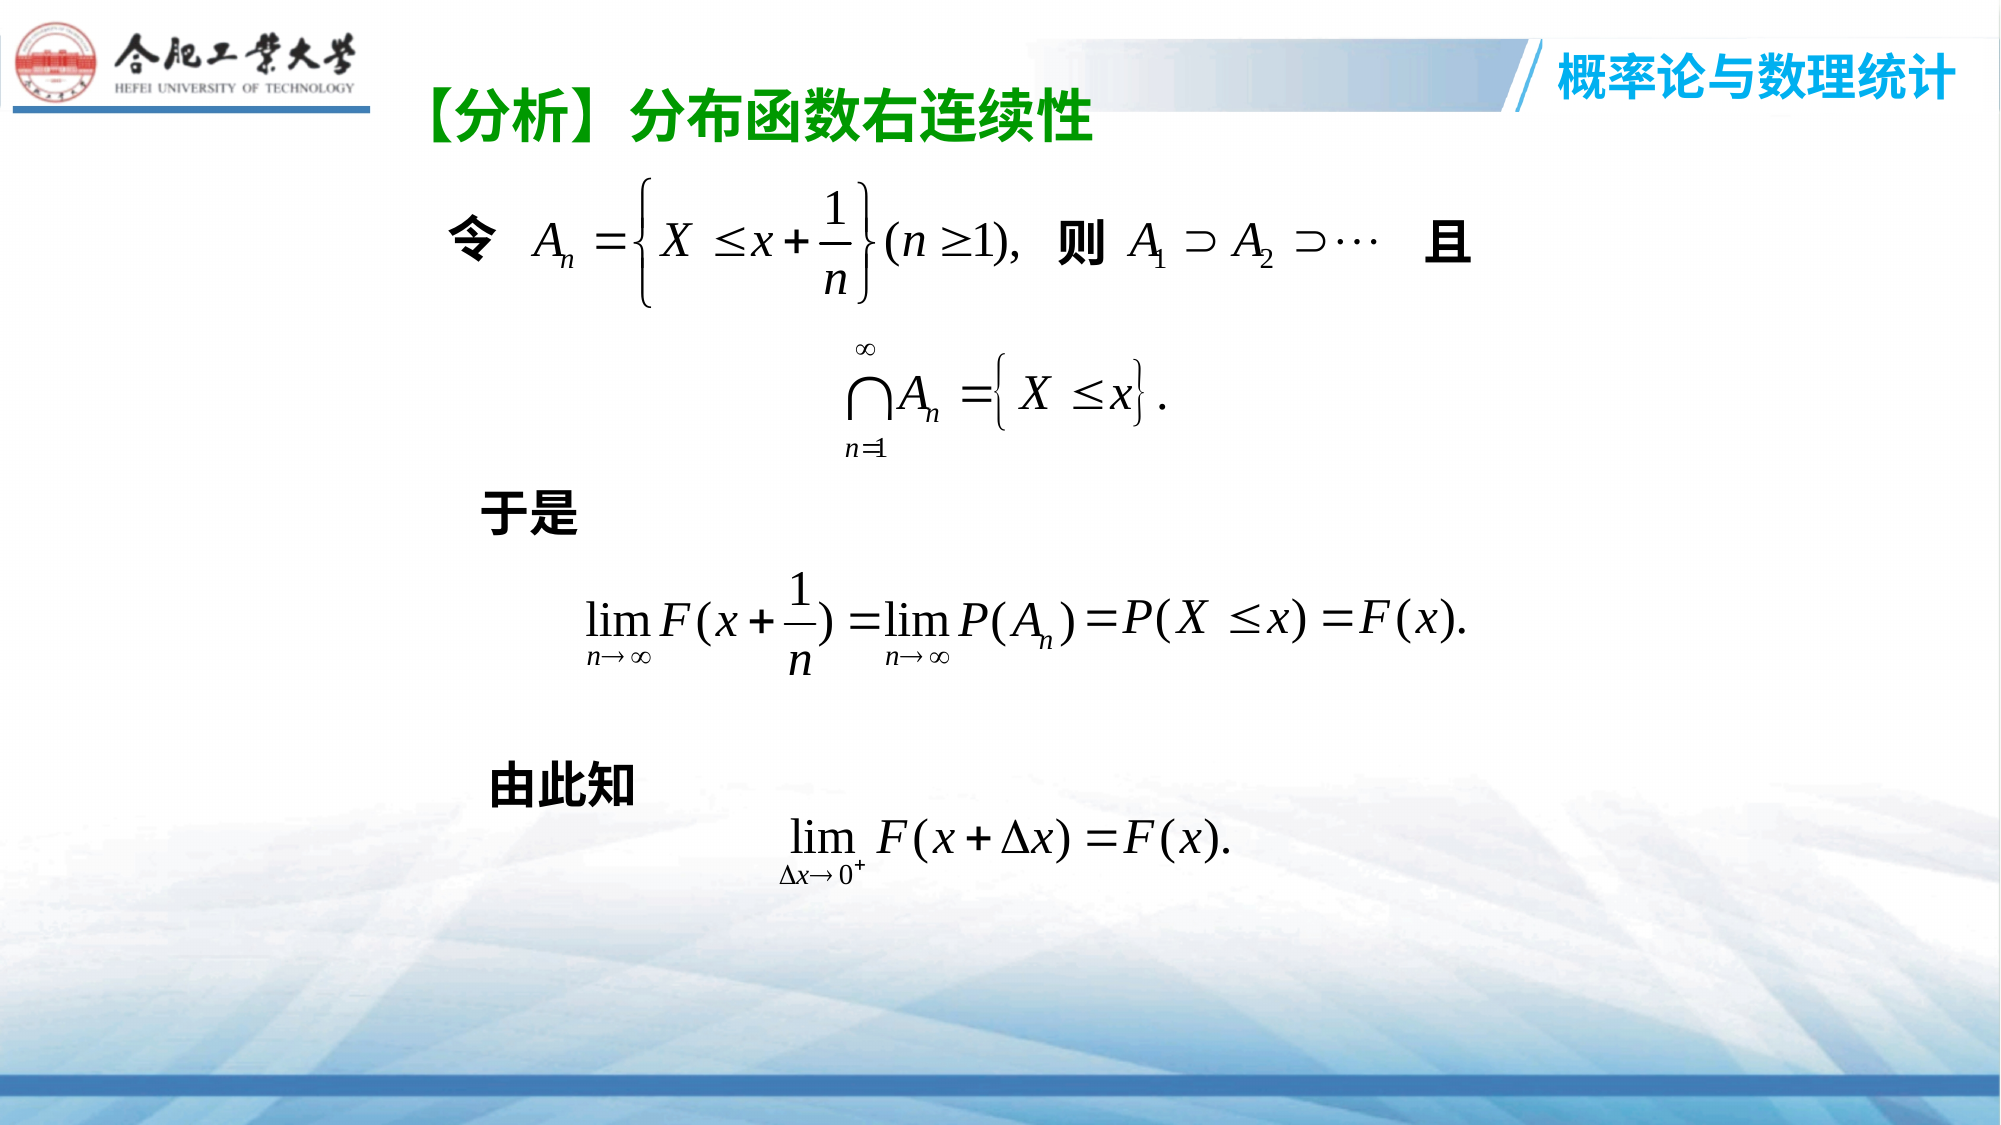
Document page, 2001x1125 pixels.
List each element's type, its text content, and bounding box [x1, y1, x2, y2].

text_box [432, 172, 1025, 315]
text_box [582, 561, 1079, 683]
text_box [1078, 594, 1468, 651]
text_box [774, 809, 1234, 891]
text_box 【分析】分布函数右连续性 [380, 71, 1170, 157]
text_box 由此知 [473, 746, 682, 822]
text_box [838, 329, 1170, 464]
picture [0, 0, 2001, 1125]
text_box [1043, 202, 1513, 280]
text_box 于是 [465, 473, 611, 549]
